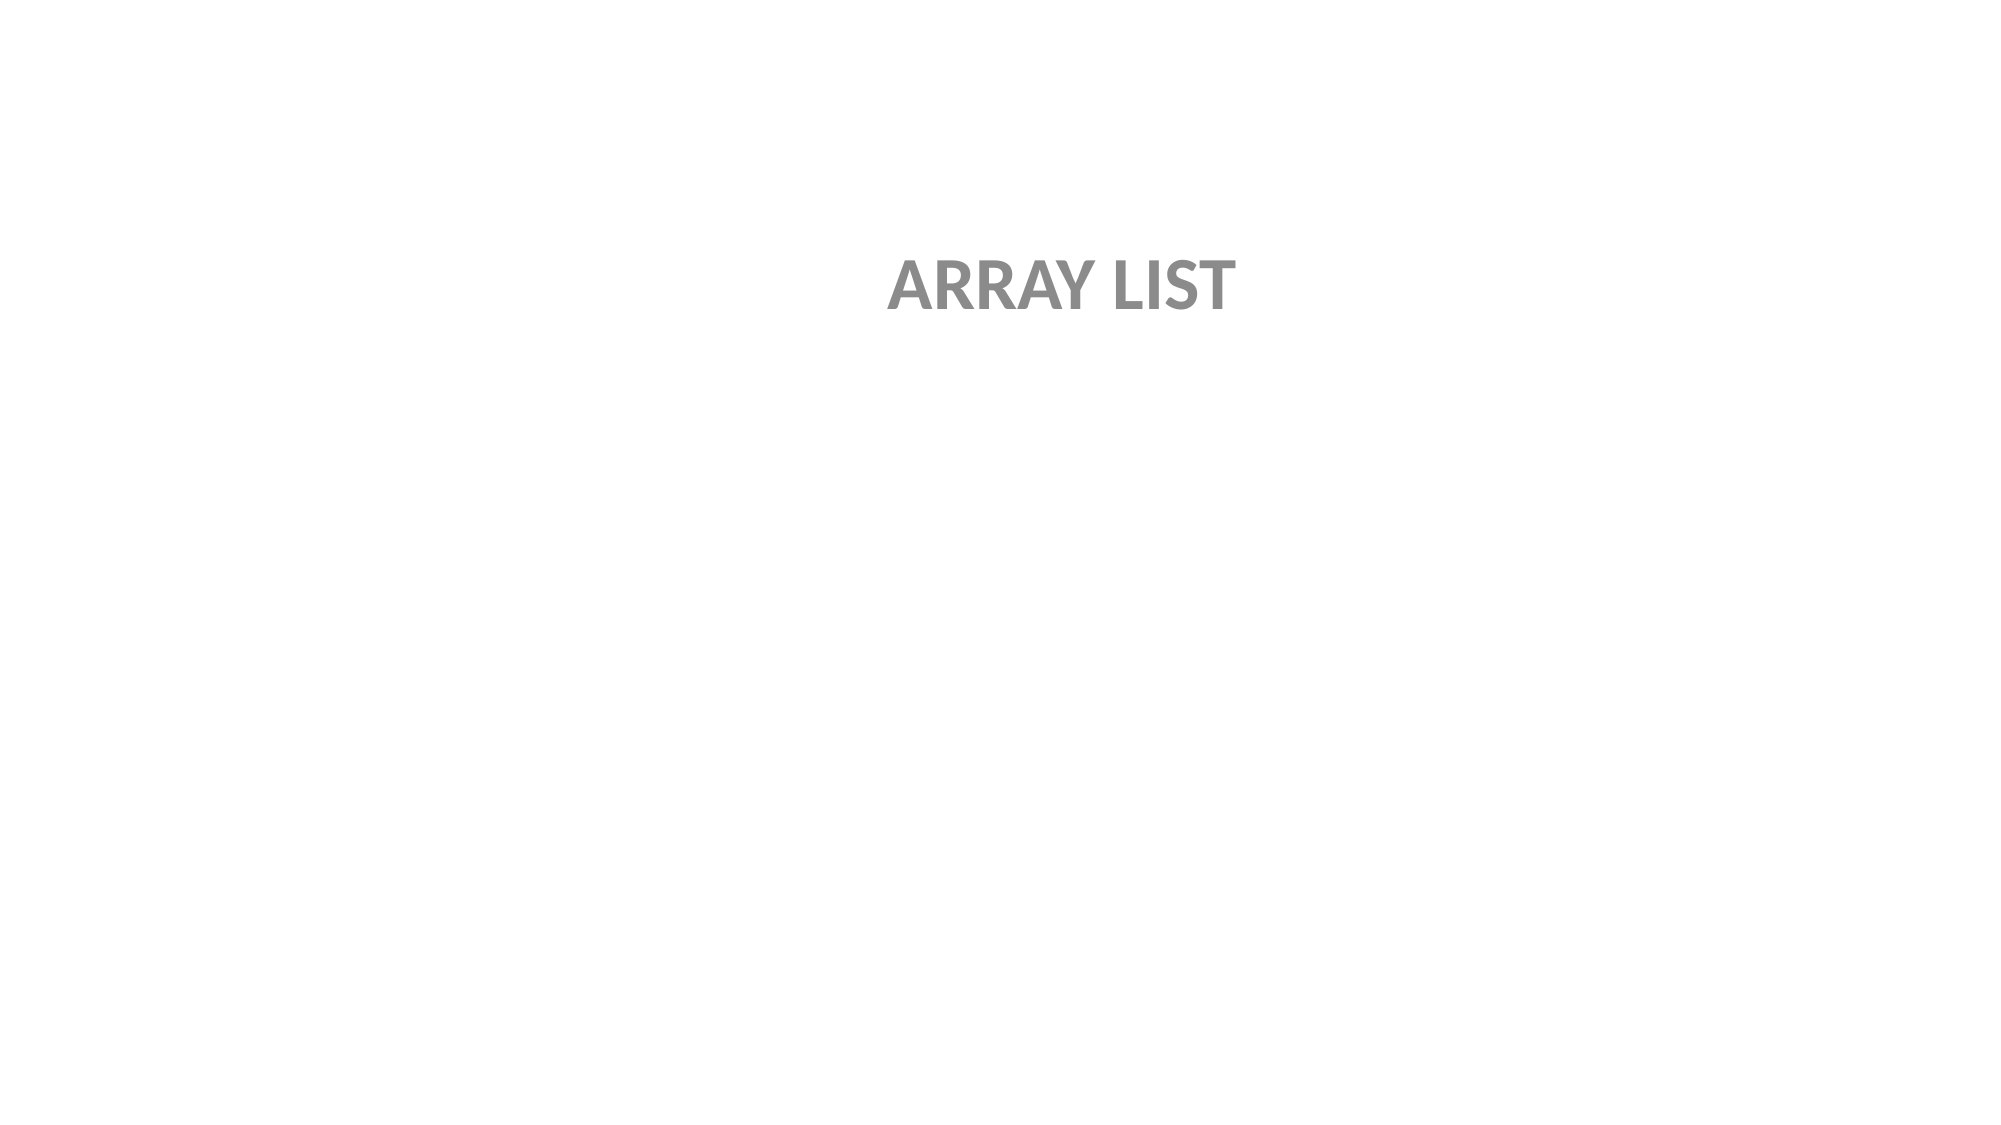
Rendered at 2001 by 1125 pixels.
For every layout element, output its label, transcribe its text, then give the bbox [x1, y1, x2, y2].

list ARRAY LIST [425, 237, 1700, 484]
